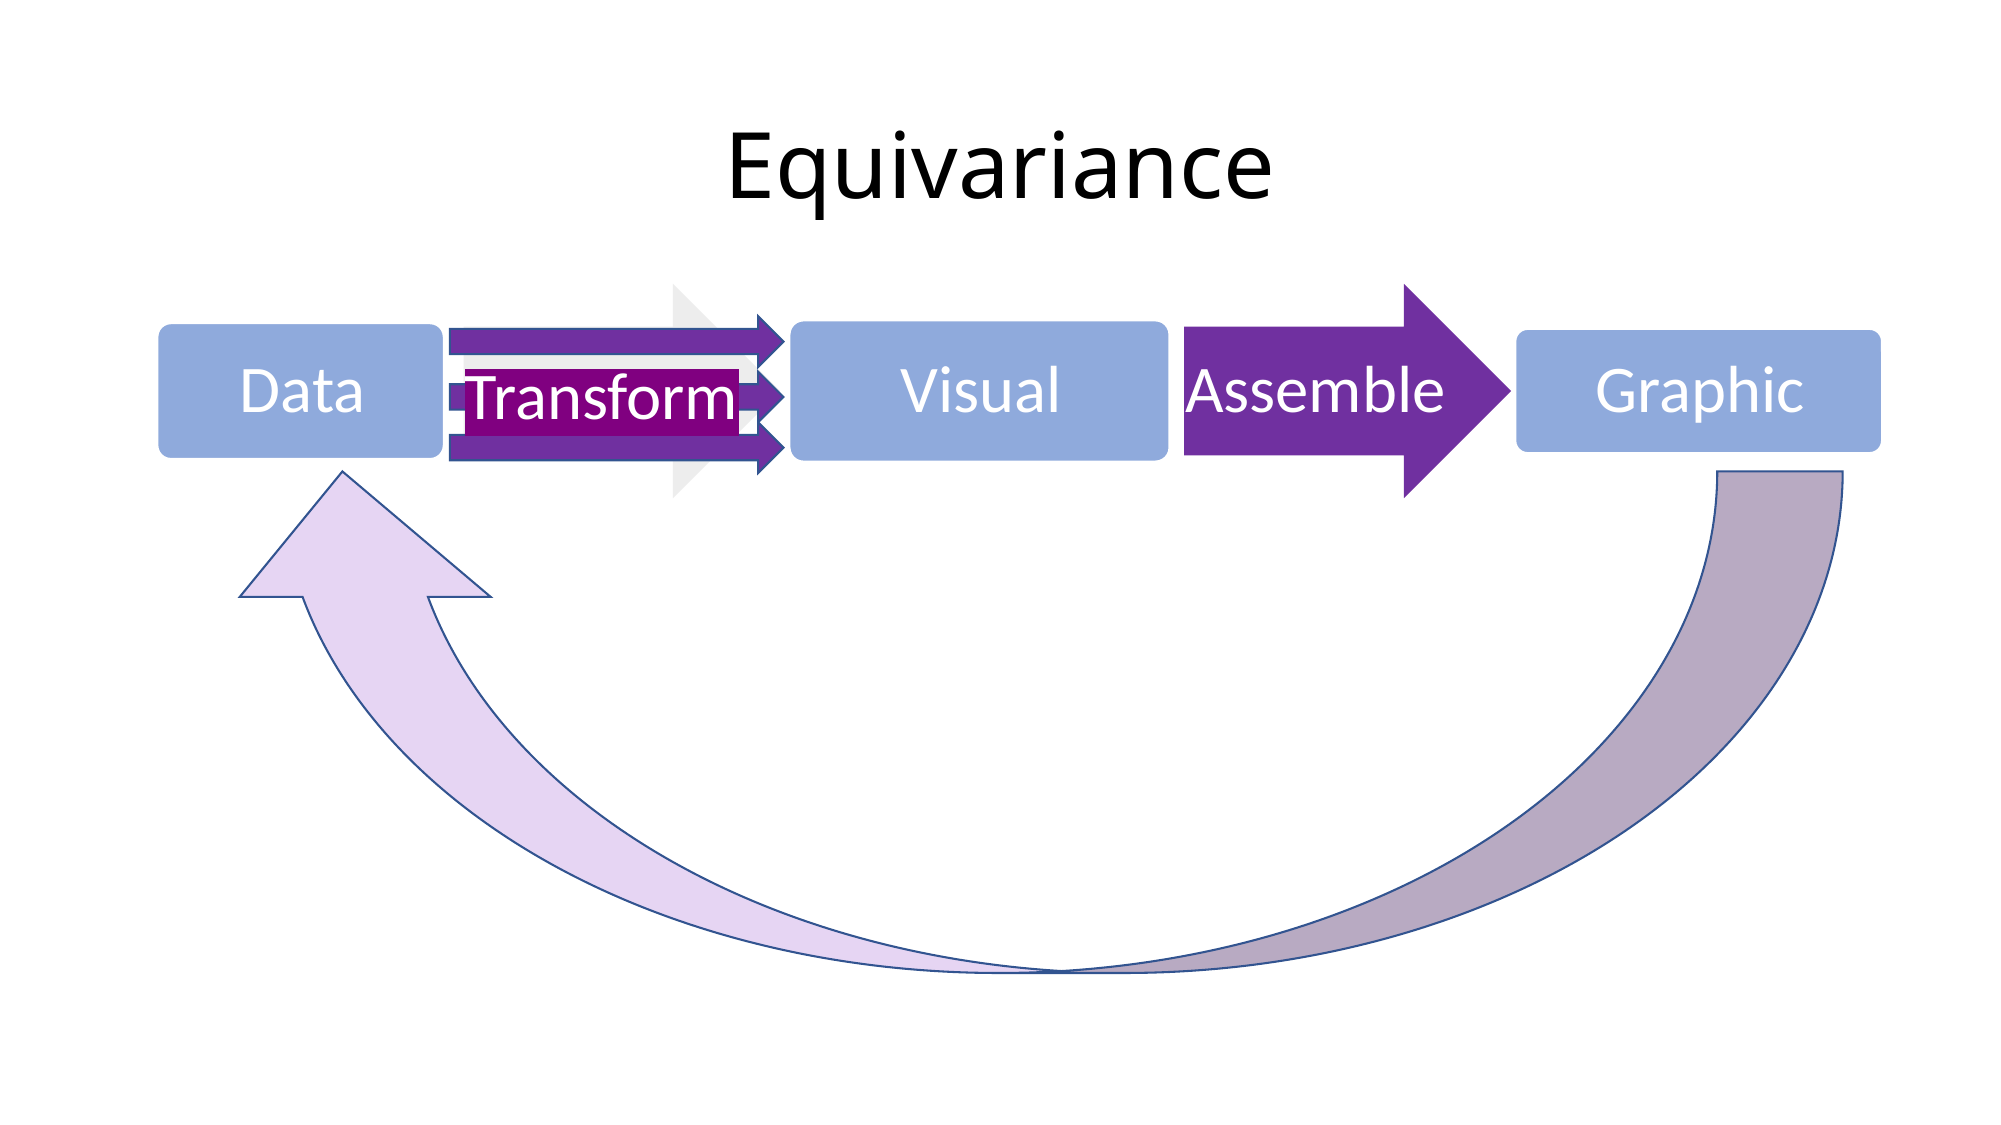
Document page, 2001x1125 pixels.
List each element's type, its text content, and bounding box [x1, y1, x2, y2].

title Equivariance [137, 59, 1863, 278]
text_box [318, 637, 1804, 975]
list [157, 145, 1883, 637]
